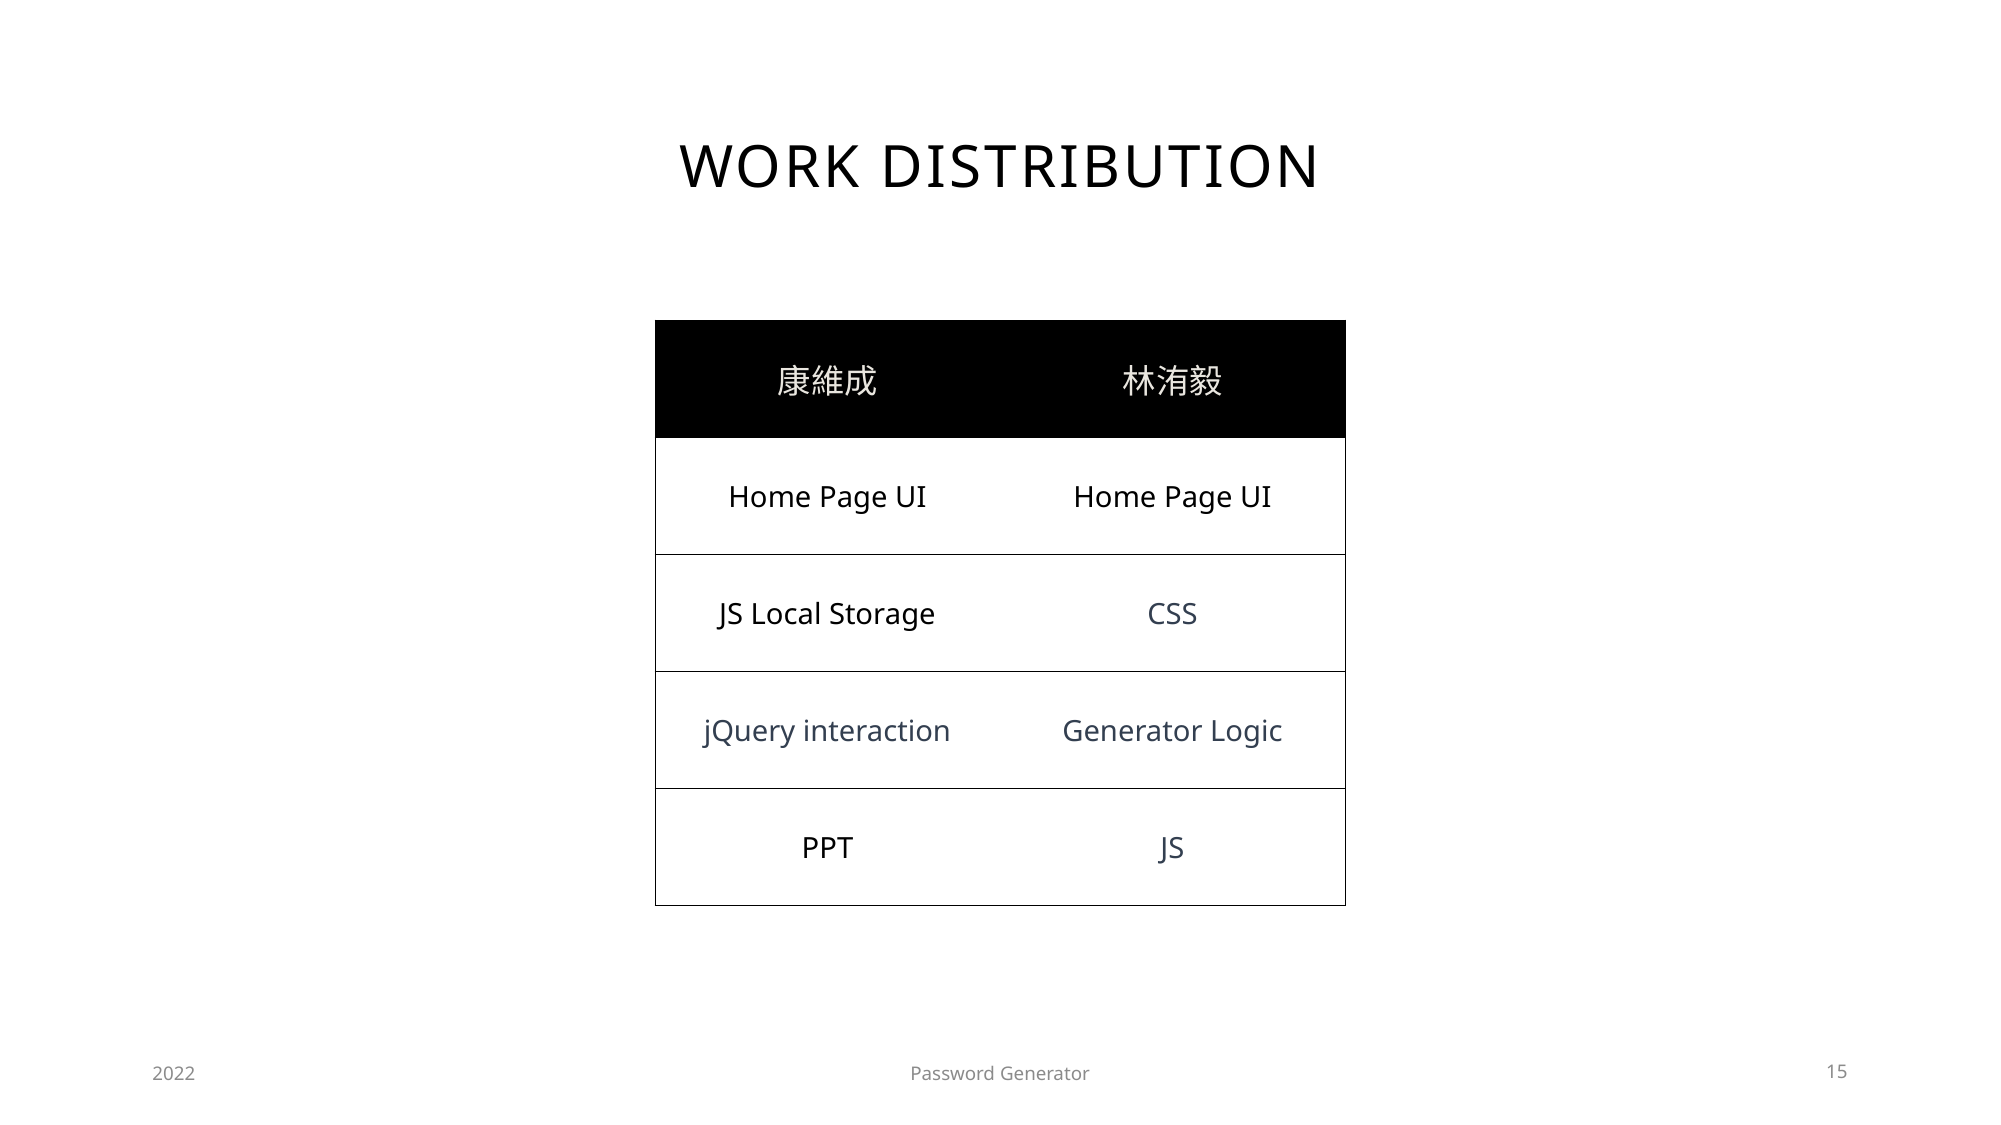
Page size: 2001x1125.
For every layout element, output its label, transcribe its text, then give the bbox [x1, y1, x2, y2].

table_header 康維成 [656, 321, 1000, 437]
table_cell Home Page UI [656, 438, 1000, 554]
table_cell Generator Logic​ [1000, 672, 1345, 788]
slide_number 15 [1412, 1042, 1863, 1103]
table_cell CSS [1000, 555, 1345, 671]
table_cell jQuery interaction [656, 672, 1000, 788]
title Work distribution [137, 59, 1863, 278]
table_cell JS Local Storage [656, 555, 1000, 671]
slide_number 2022 [137, 1042, 588, 1103]
table_header 林洧毅 [1000, 321, 1345, 437]
footer Password Generator [662, 1042, 1338, 1103]
table_cell Home Page UI [1000, 438, 1345, 554]
table_cell PPT [656, 789, 1000, 905]
table_cell JS [1000, 789, 1345, 905]
